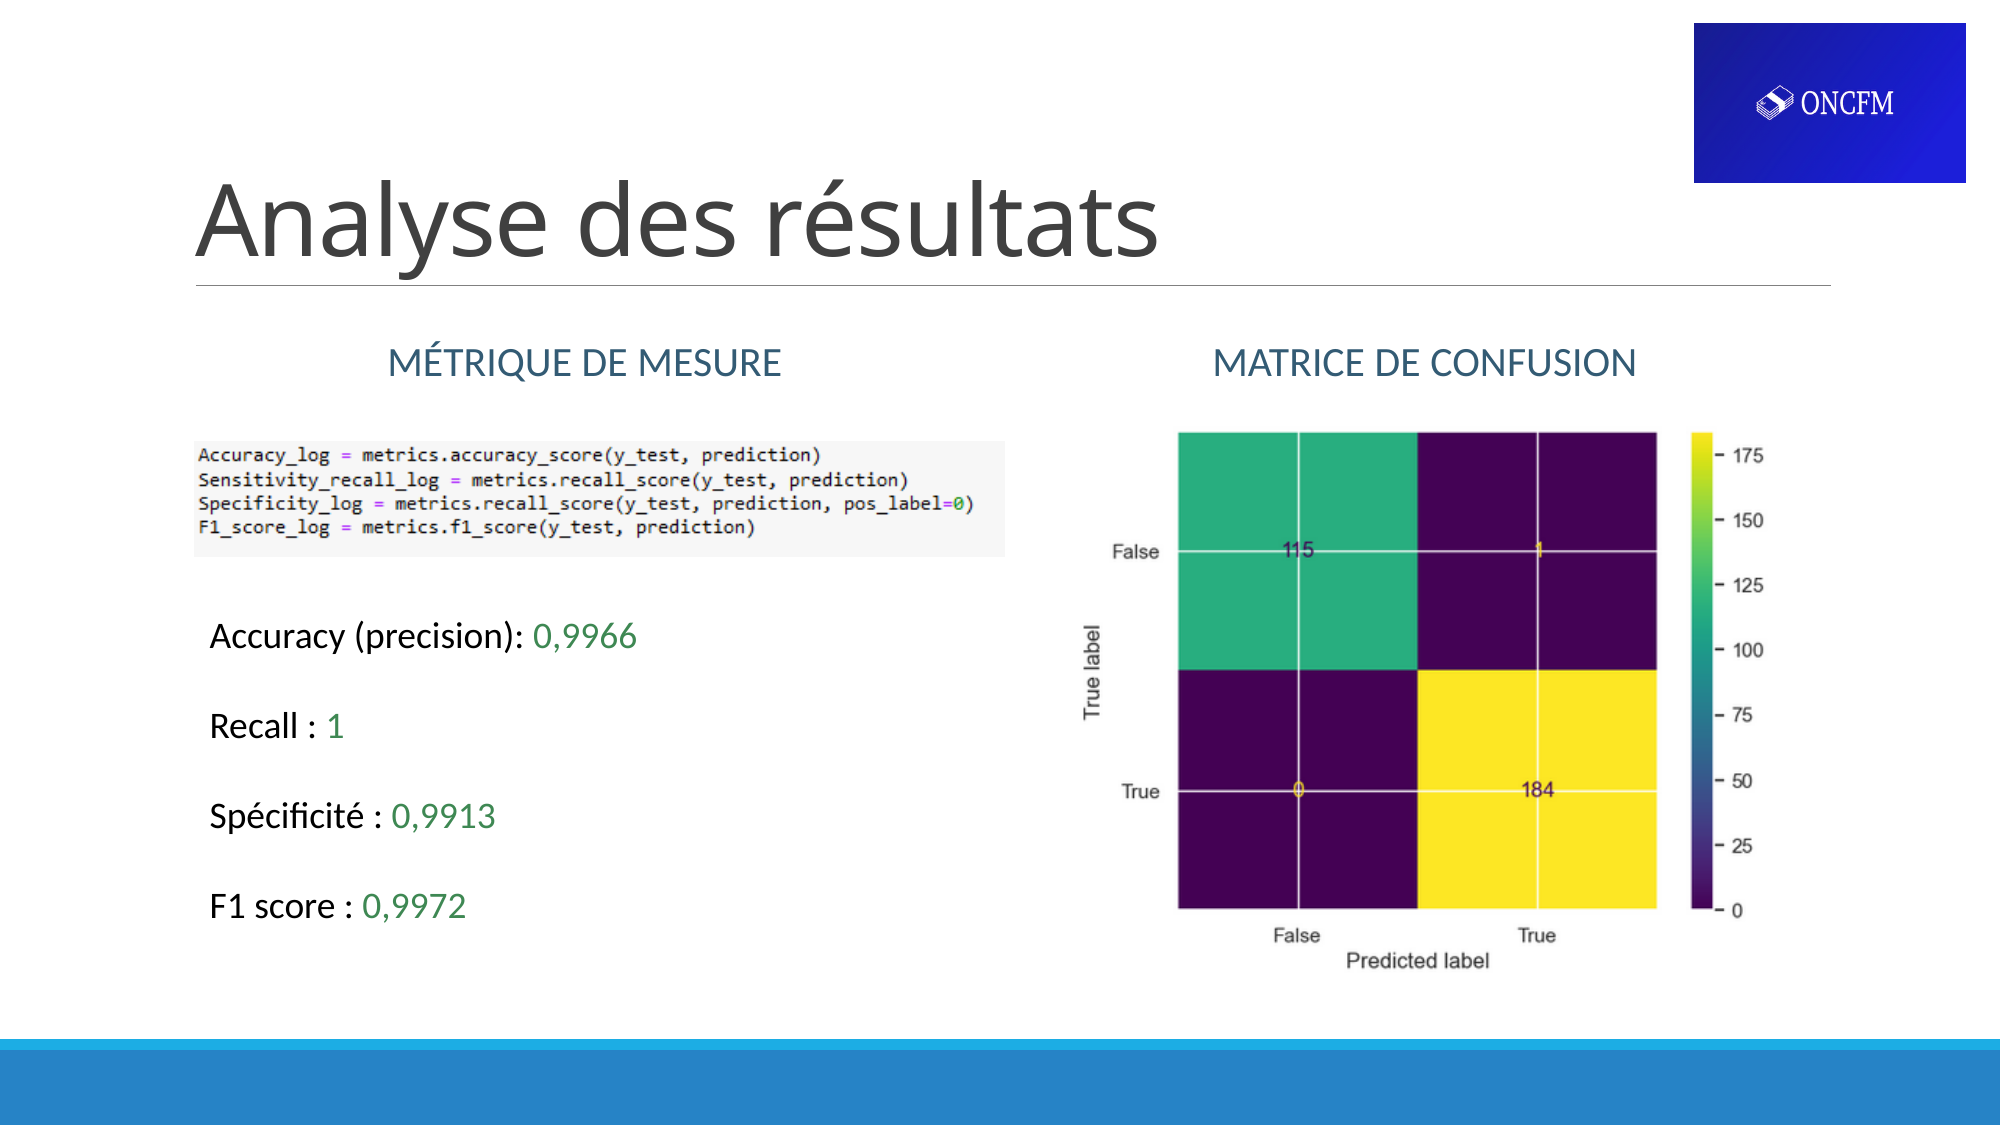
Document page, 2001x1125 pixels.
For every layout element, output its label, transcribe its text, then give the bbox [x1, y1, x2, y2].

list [194, 440, 1006, 558]
list Matrice de confusion [1020, 302, 1830, 424]
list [1077, 423, 1772, 979]
picture [1693, 22, 1967, 184]
list Métrique de mesure [180, 302, 990, 424]
title Analyse des résultats [180, 47, 1830, 285]
text_box Accuracy (precision): 0,9966 Recall : 1 Spécificité : 0,9913 F1 score : 0,9972 [194, 603, 864, 934]
